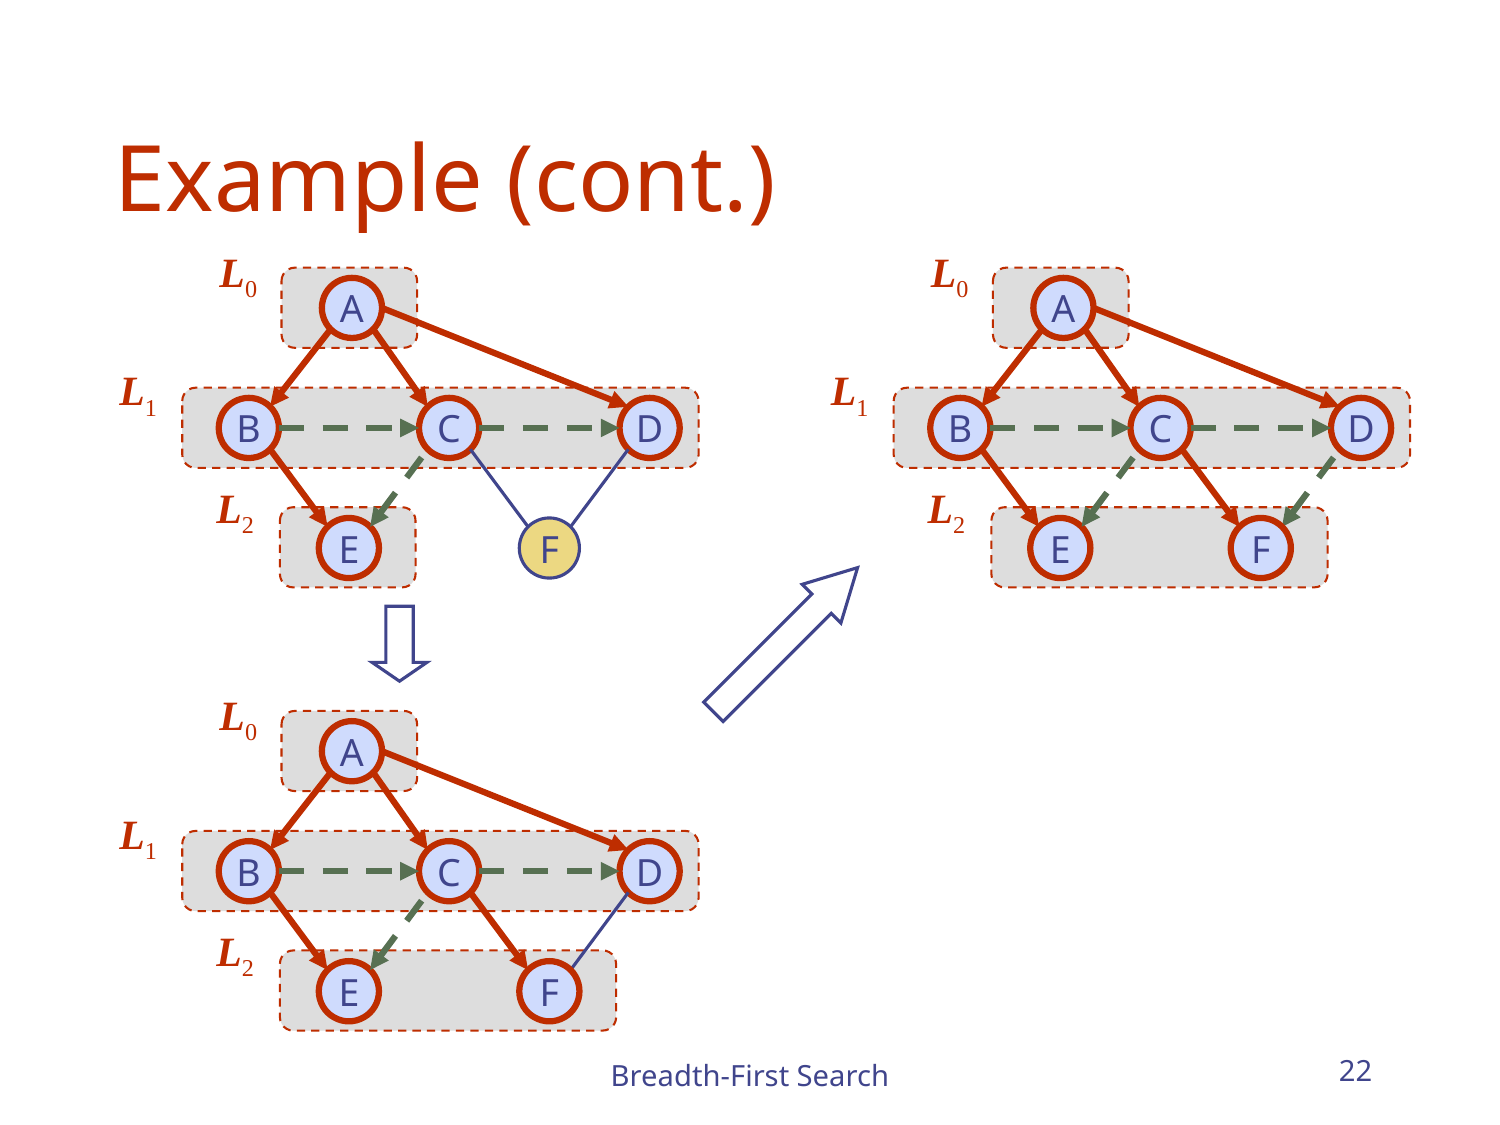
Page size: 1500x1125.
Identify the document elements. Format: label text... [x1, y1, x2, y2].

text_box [99, 680, 699, 1031]
text_box C [1130, 413, 1191, 459]
text_box [991, 507, 1328, 588]
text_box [1084, 331, 1091, 404]
text_box [372, 606, 427, 679]
footer Breadth-First Search [512, 1024, 988, 1101]
title Example (cont.) [99, 50, 1375, 238]
text_box B [930, 397, 991, 459]
text_box F [1230, 517, 1291, 579]
text_box E [1030, 517, 1091, 579]
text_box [981, 452, 1039, 524]
text_box L1 [811, 356, 888, 429]
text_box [981, 331, 1043, 404]
text_box [985, 429, 1177, 468]
text_box L2 [908, 473, 985, 546]
text_box L0 [911, 237, 988, 310]
text_box A [1033, 277, 1094, 338]
text_box [987, 387, 1133, 427]
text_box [1081, 452, 1140, 524]
slide_number 22 [1074, 1024, 1388, 1101]
text_box D [1331, 397, 1392, 459]
text_box [1185, 387, 1411, 468]
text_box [99, 237, 699, 588]
text_box [893, 387, 978, 468]
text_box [1281, 452, 1340, 524]
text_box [1096, 307, 1340, 404]
text_box [703, 567, 858, 722]
text_box [992, 267, 1129, 330]
text_box [1044, 332, 1081, 348]
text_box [1181, 452, 1240, 524]
